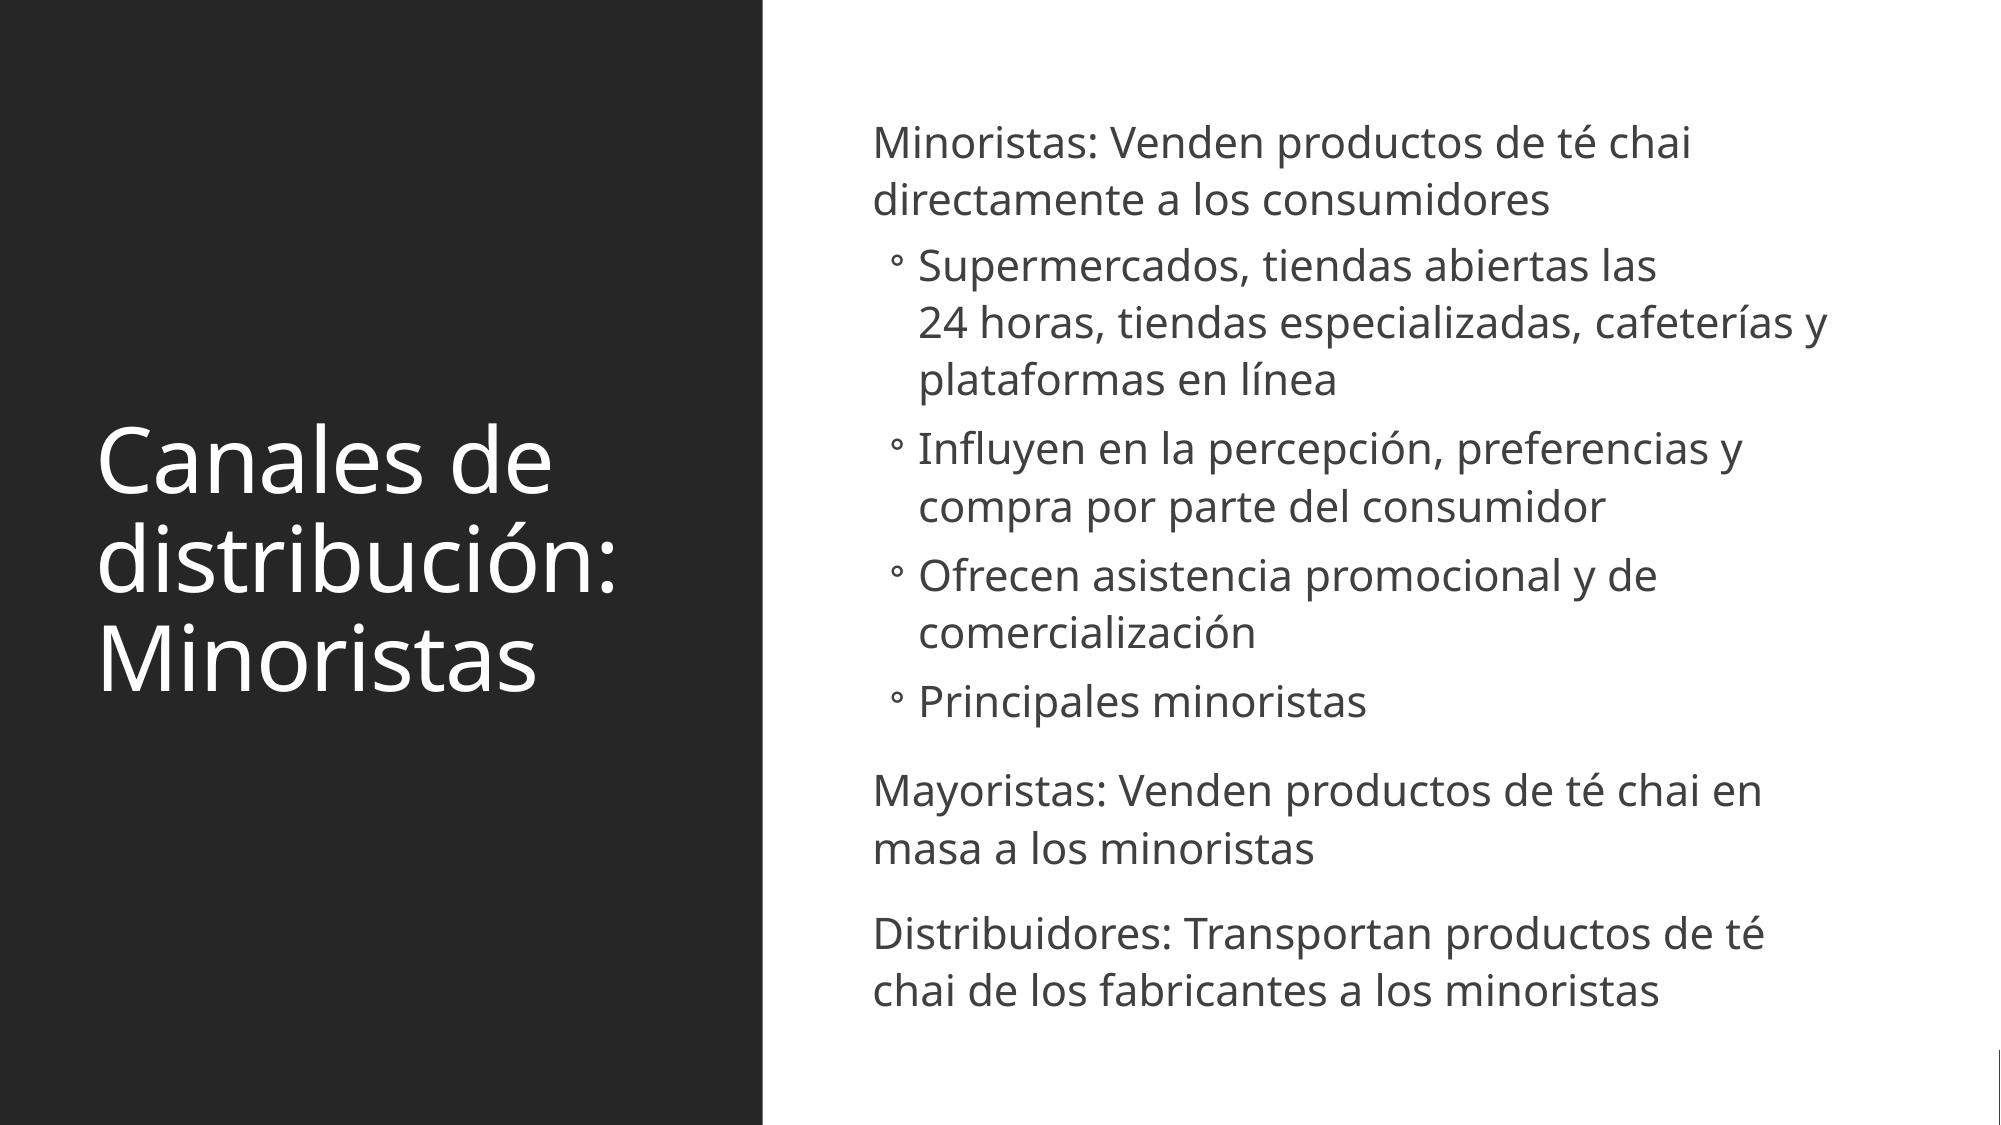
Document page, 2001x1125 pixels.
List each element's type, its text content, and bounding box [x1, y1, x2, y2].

title Canales de distribución: Minoristas [80, 99, 679, 1026]
text_box [0, 0, 764, 1125]
list Minoristas: Venden productos de té chai directamente a los consumidores Supermercados, tiendas abiertas las 24 horas, tiendas especializadas, cafeterías y plataformas en línea Influyen en la percepción, preferencias y compra por parte del consumidor Ofrecen asistencia promocional y de comercialización Principales minoristas Mayoristas: Venden productos de té chai en masa a los minoristas Distribuidores: Transportan productos de té chai de los fabricantes a los minoristas [858, 99, 1830, 1026]
text_box [764, 0, 2000, 1125]
